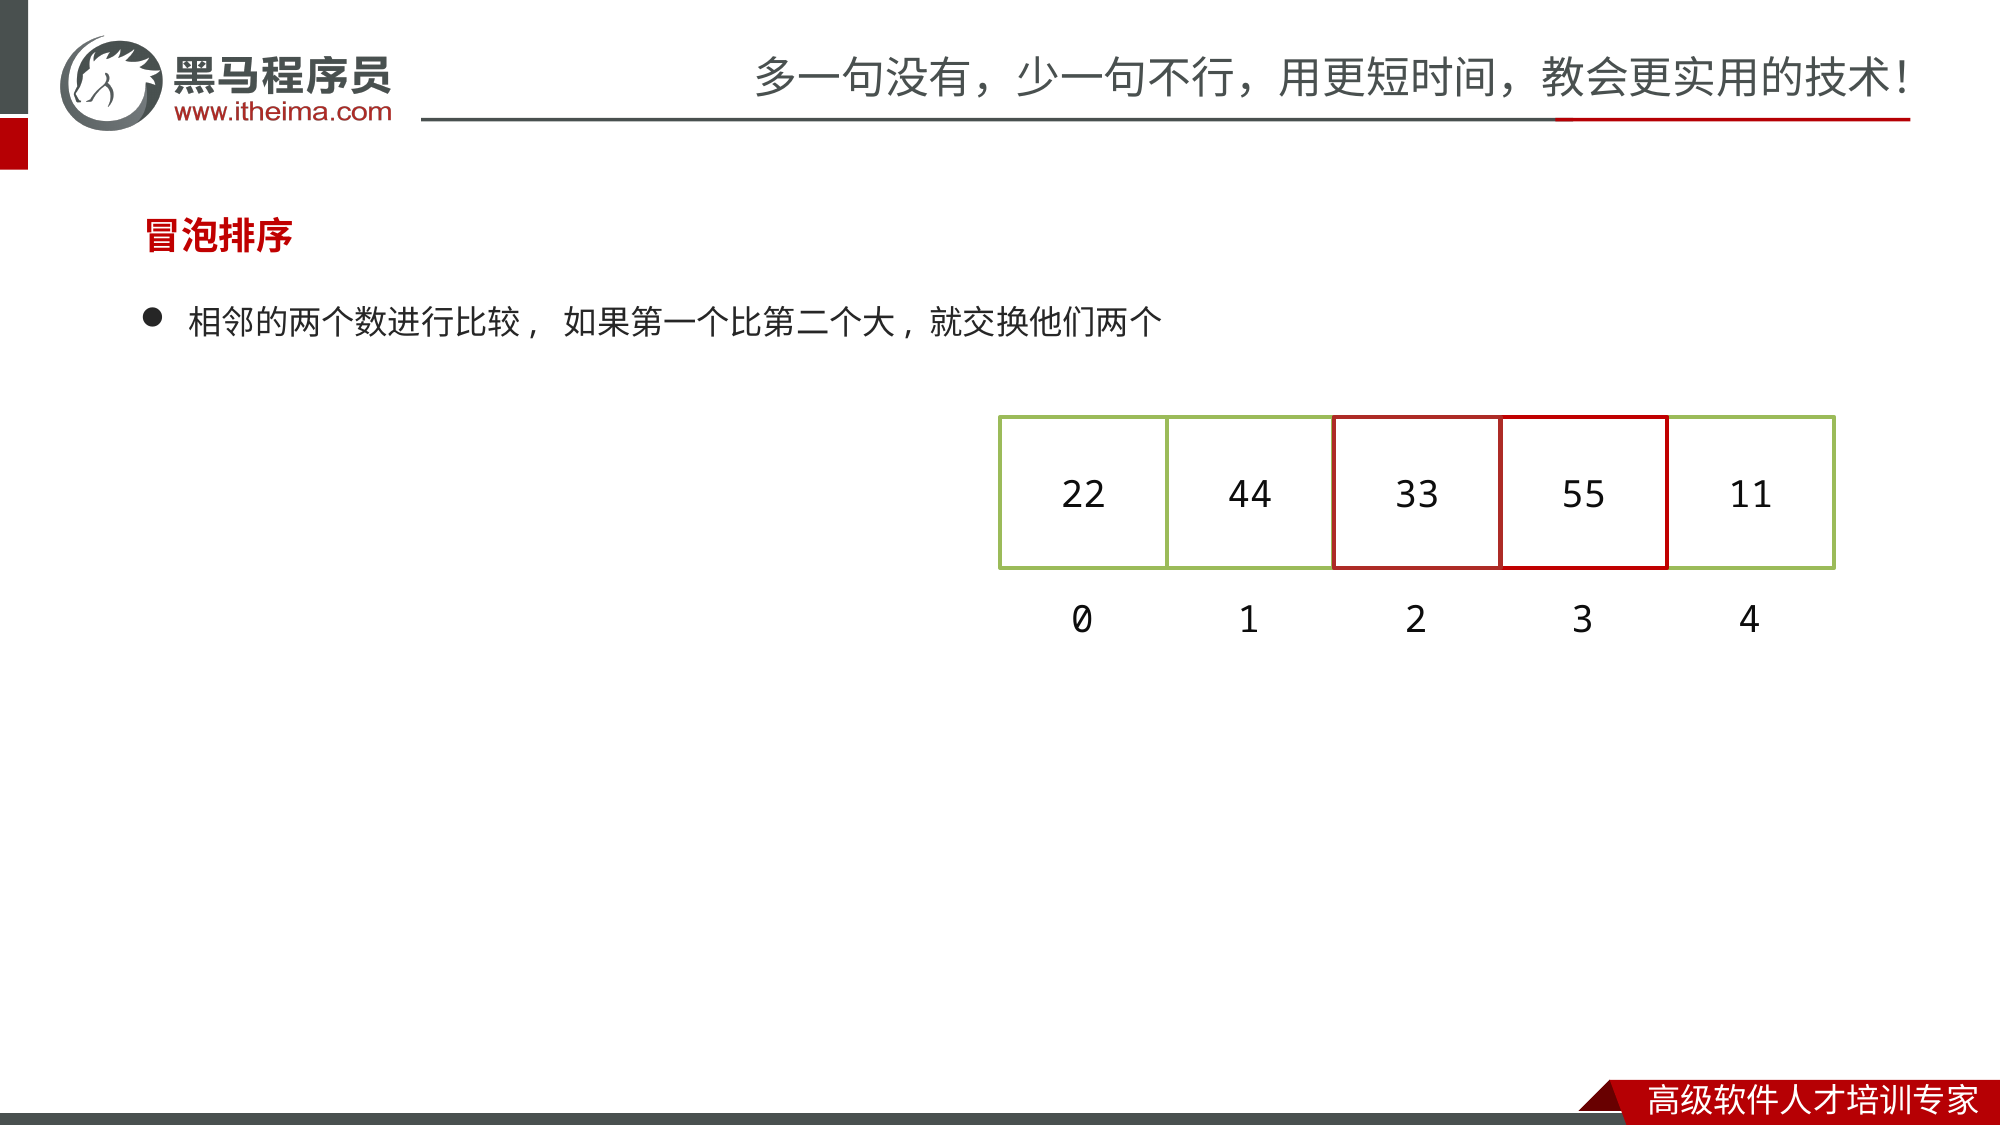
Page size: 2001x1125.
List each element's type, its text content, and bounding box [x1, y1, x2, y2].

text_box 4 [1723, 587, 1776, 648]
text_box 相邻的两个数进行比较, 如果第一个比第二个大, 就交换他们两个 [125, 274, 1936, 349]
text_box 冒泡排序 [128, 204, 1129, 265]
text_box [998, 415, 1165, 570]
text_box 22 [1046, 462, 1121, 522]
text_box [1669, 415, 1836, 570]
text_box 0 [1056, 587, 1109, 648]
text_box 3 [1556, 587, 1609, 648]
picture [14, 0, 453, 179]
text_box [1332, 415, 1503, 570]
text_box [1165, 415, 1332, 570]
text_box [1503, 415, 1669, 570]
text_box 11 [1713, 462, 1788, 522]
text_box 44 [1212, 462, 1288, 522]
text_box 2 [1389, 587, 1442, 648]
text_box 1 [1223, 587, 1276, 648]
text_box 55 [1546, 462, 1622, 522]
text_box 33 [1379, 462, 1455, 522]
